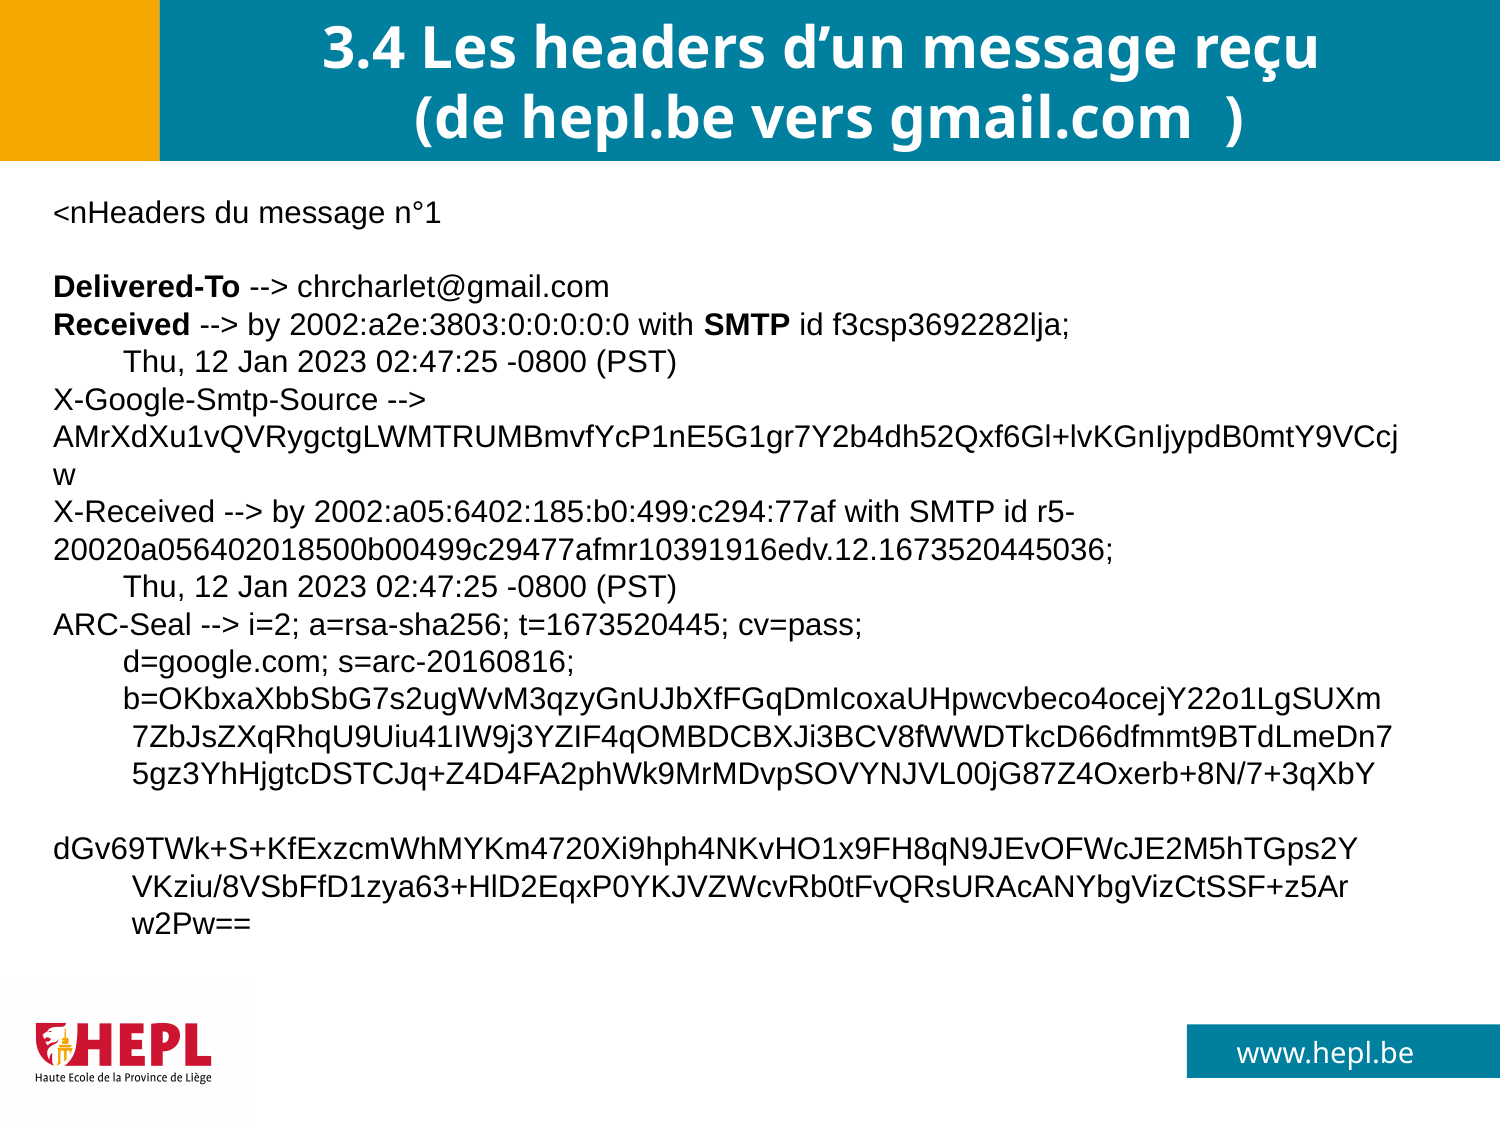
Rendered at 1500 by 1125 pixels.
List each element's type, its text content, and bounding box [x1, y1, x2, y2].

picture [0, 981, 254, 1125]
text_box <nHeaders du message n°1 Delivered-To --> chrcharlet@gmail.com Received --> by 2002:a2e:3803:0:0:0:0:0 with SMTP id f3csp3692282lja; Thu, 12 Jan 2023 02:47:25 -0800 (PST) X-Google-Smtp-Source --> AMrXdXu1vQVRygctgLWMTRUMBmvfYcP1nE5G1gr7Y2b4dh52Qxf6Gl+lvKGnIjypdB0mtY9VCcjw X-Received --> by 2002:a05:6402:185:b0:499:c294:77af with SMTP id r5-20020a056402018500b00499c29477afmr10391916edv.12.1673520445036; Thu, 12 Jan 2023 02:47:25 -0800 (PST) ARC-Seal --> i=2; a=rsa-sha256; t=1673520445; cv=pass; d=google.com; s=arc-20160816; b=OKbxaXbbSbG7s2ugWvM3qzyGnUJbXfFGqDmIcoxaUHpwcvbeco4ocejY22o1LgSUXm 7ZbJsZXqRhqU9Uiu41IW9j3YZIF4qOMBDCBXJi3BCV8fWWDTkcD66dfmmt9BTdLmeDn7 5gz3YhHjgtcDSTCJq+Z4D4FA2phWk9MrMDvpSOVYNJVL00jG87Z4Oxerb+8N/7+3qXbY dGv69TWk+S+KfExzcmWhMYKm4720Xi9hph4NKvHO1x9FH8qN9JEvOFWcJE2M5hTGps2Y VKziu/8VSbFfD1zya63+HlD2EqxP0YKJVZWcvRb0tFvQRsURAcANYbgVizCtSSF+z5Ar w2Pw== [38, 184, 1424, 983]
title 3.4 Les headers d’un message reçu (de hepl.be vers gmail.com ) [159, 0, 1500, 161]
